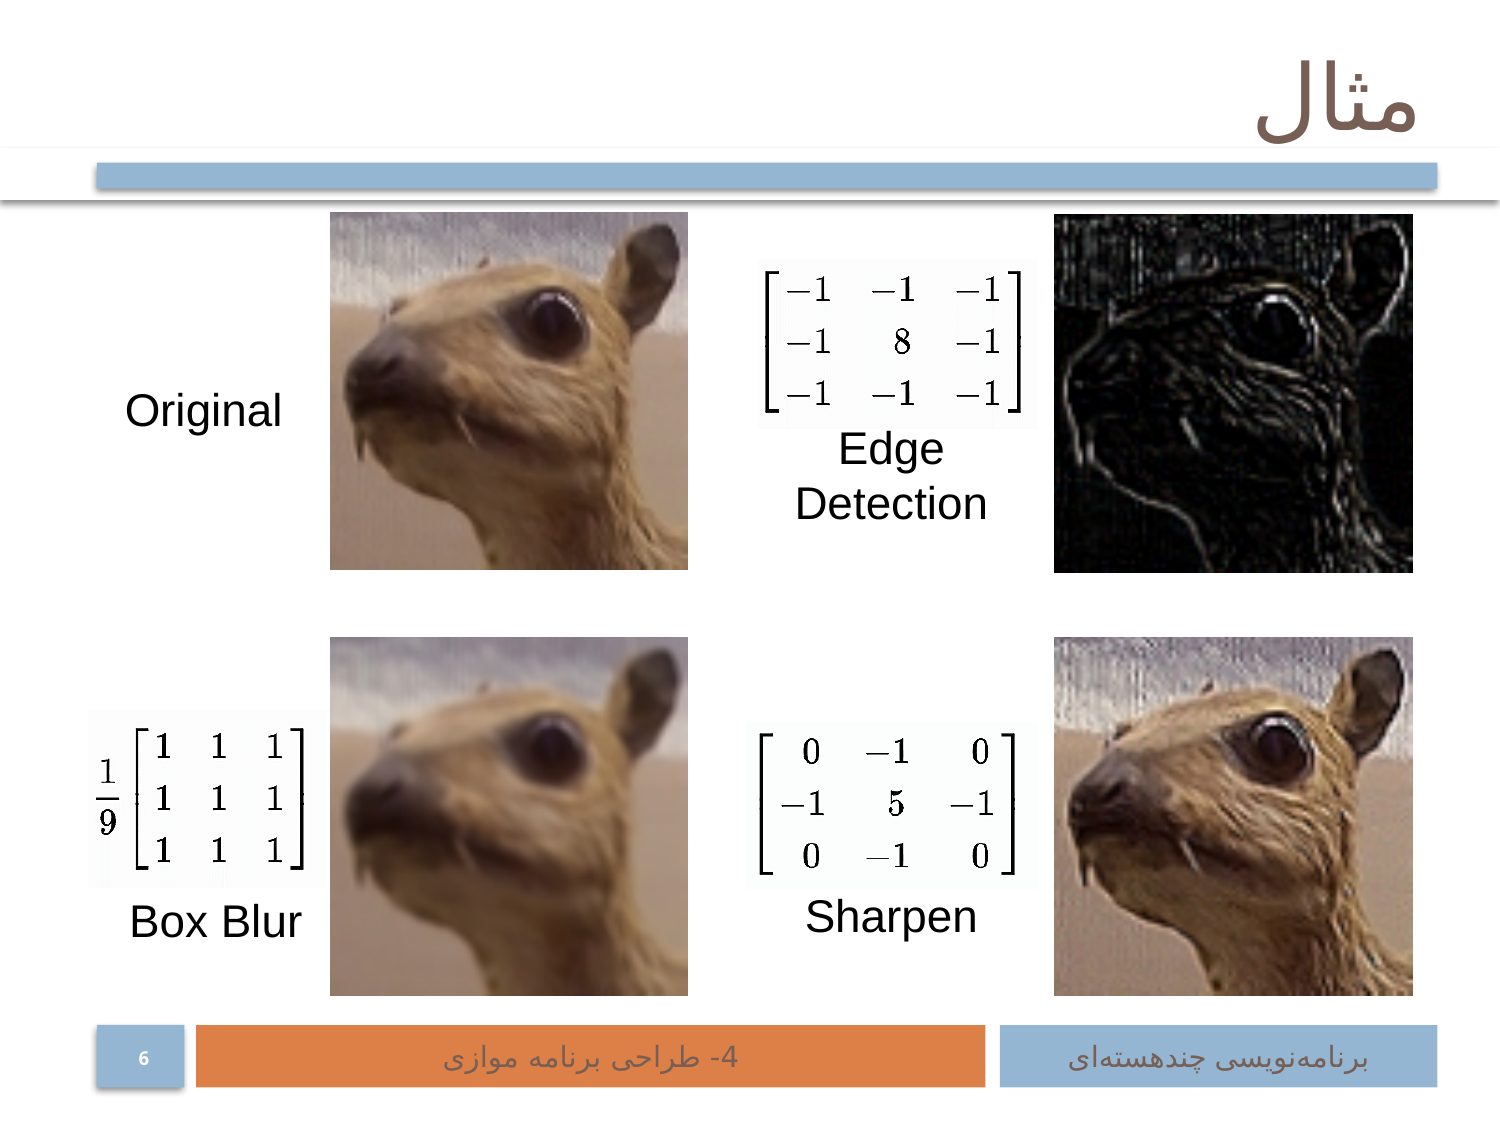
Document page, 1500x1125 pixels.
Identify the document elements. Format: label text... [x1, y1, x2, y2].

picture [1054, 637, 1413, 996]
slide_number برنامه‌نویسی چند‌هسته‌ای [999, 1025, 1438, 1088]
title مثال [100, 37, 1438, 150]
picture [1054, 214, 1413, 573]
picture [745, 721, 1038, 889]
picture [329, 637, 689, 996]
text_box Sharpen [762, 898, 1021, 950]
picture [757, 256, 1038, 429]
text_box Box Blur [86, 895, 324, 954]
text_box Original [75, 373, 324, 444]
picture [87, 707, 328, 888]
footer 4- طراحی برنامه موازی [196, 1025, 986, 1088]
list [329, 211, 689, 570]
text_box Edge Detection [762, 438, 1021, 536]
slide_number 6 [99, 1038, 188, 1079]
